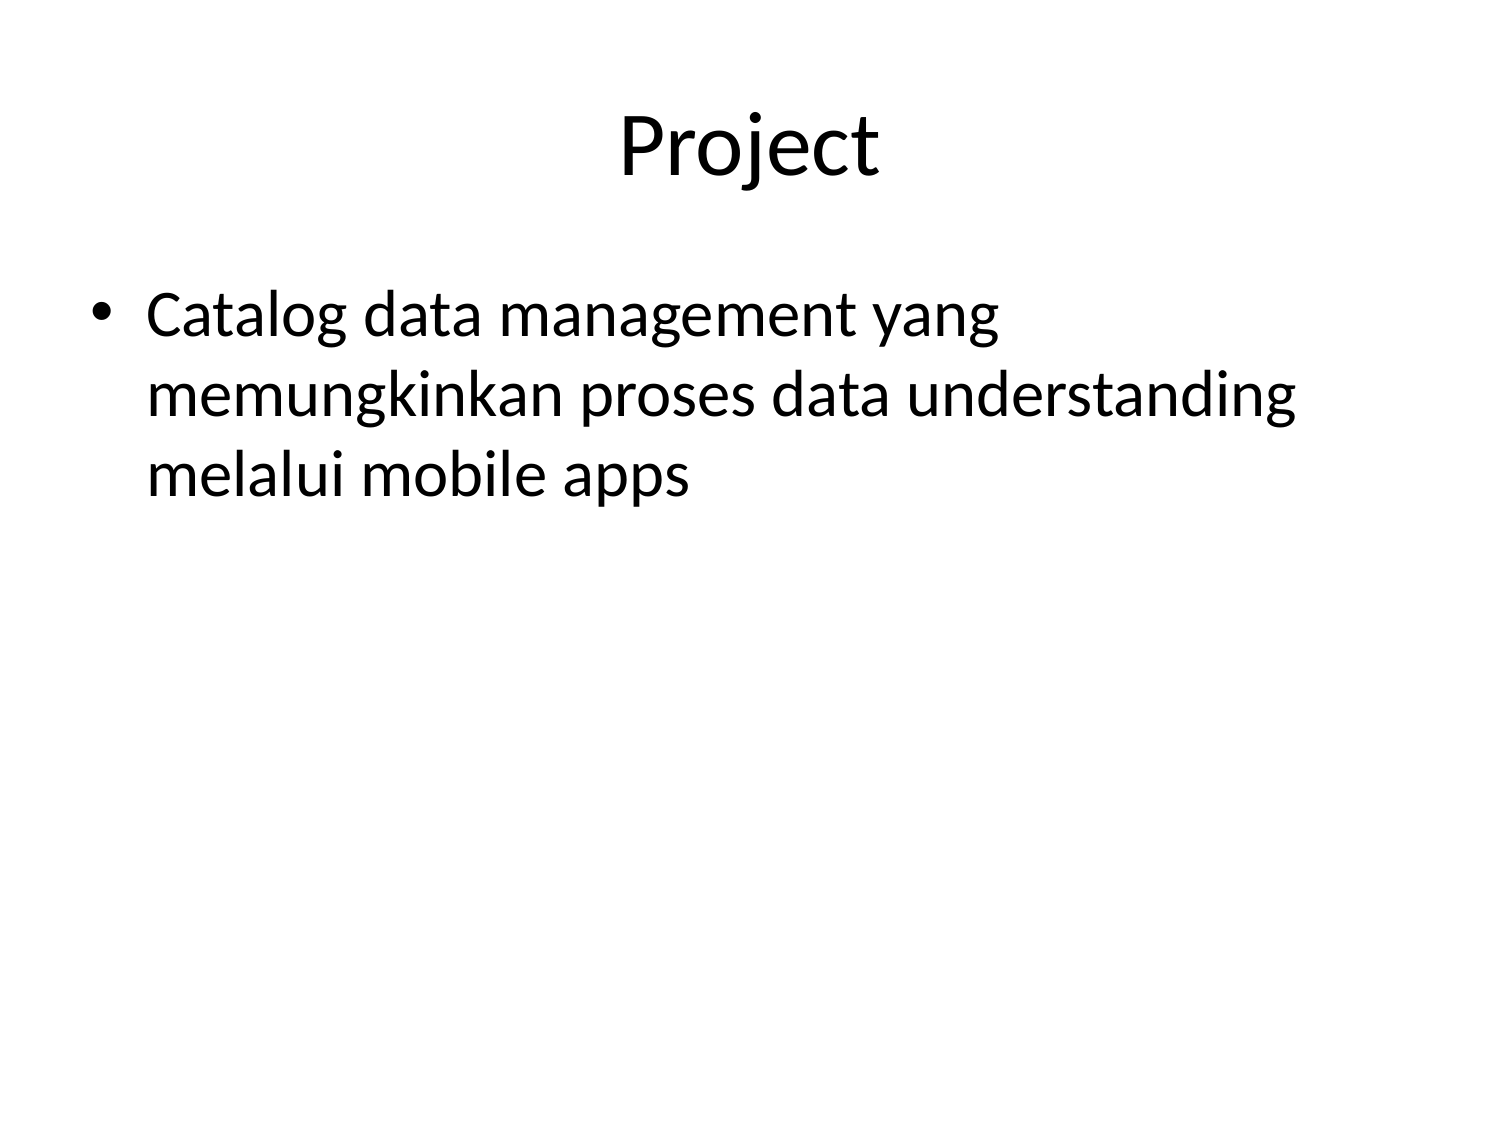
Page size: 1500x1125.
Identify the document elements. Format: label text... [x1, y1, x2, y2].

list Catalog data management yang memungkinkan proses data understanding melalui mobile apps [75, 262, 1425, 1005]
title Project [75, 45, 1425, 233]
